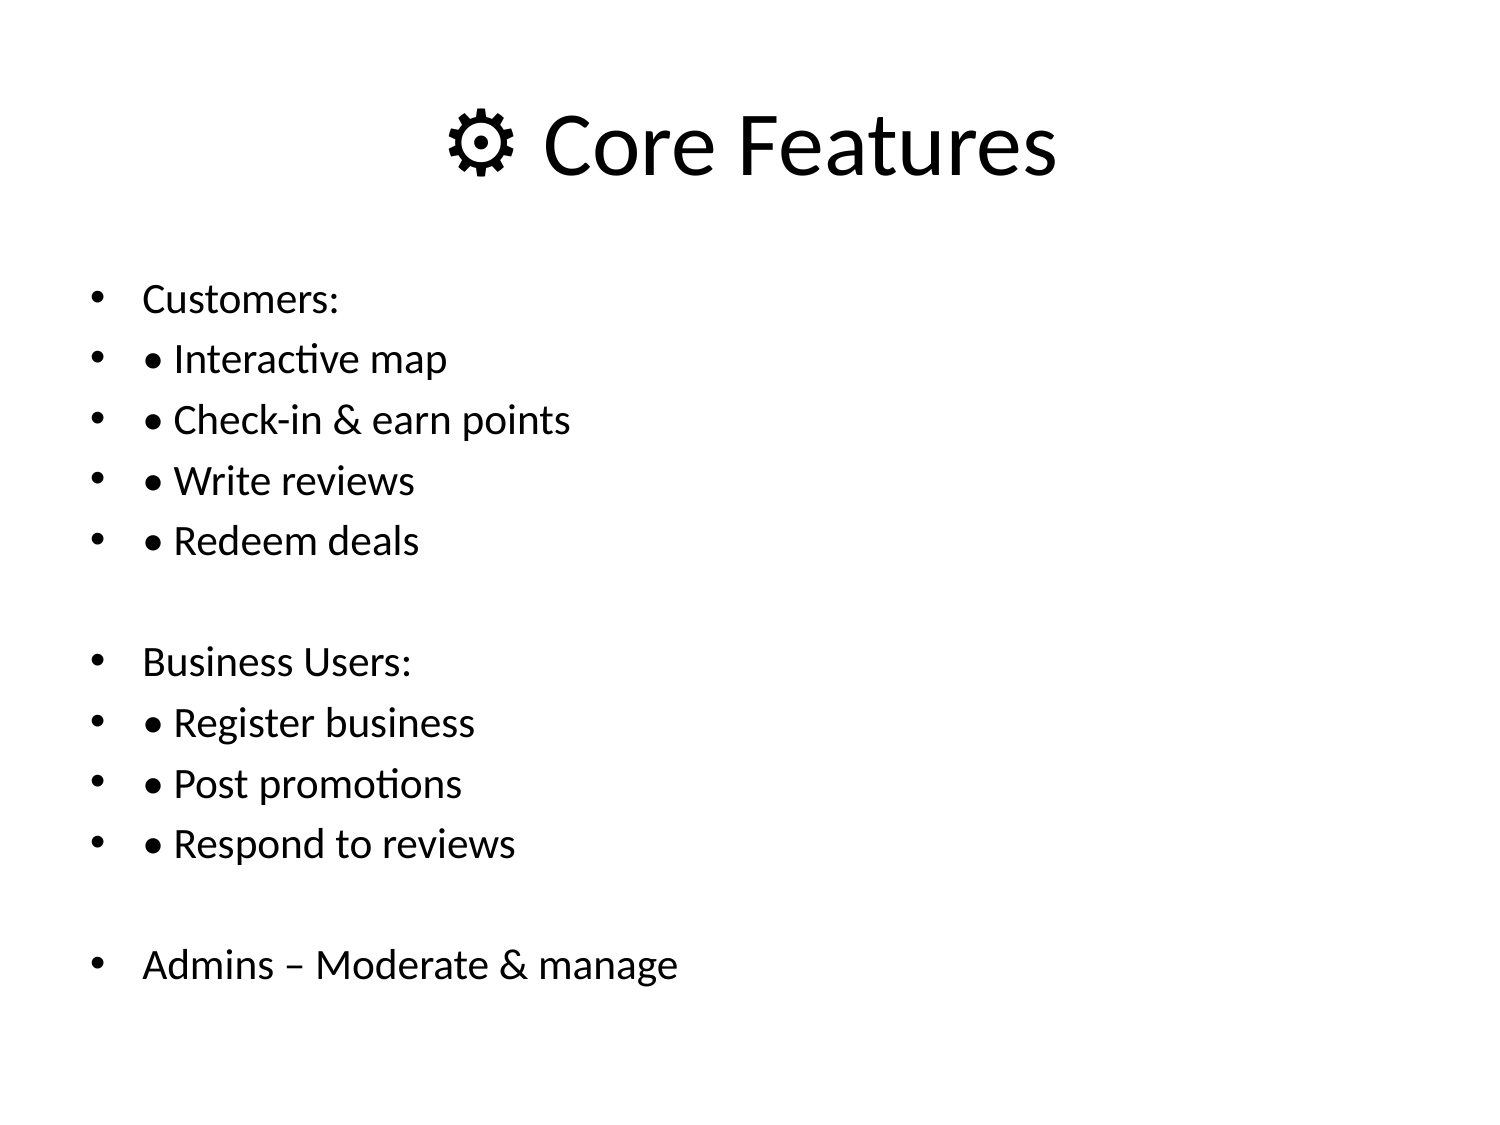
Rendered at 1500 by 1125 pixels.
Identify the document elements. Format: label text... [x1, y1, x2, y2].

list Customers: • Interactive map • Check-in & earn points • Write reviews • Redeem deals Business Users: • Register business • Post promotions • Respond to reviews Admins – Moderate & manage [75, 262, 1425, 1005]
title ⚙️ Core Features [75, 45, 1425, 233]
